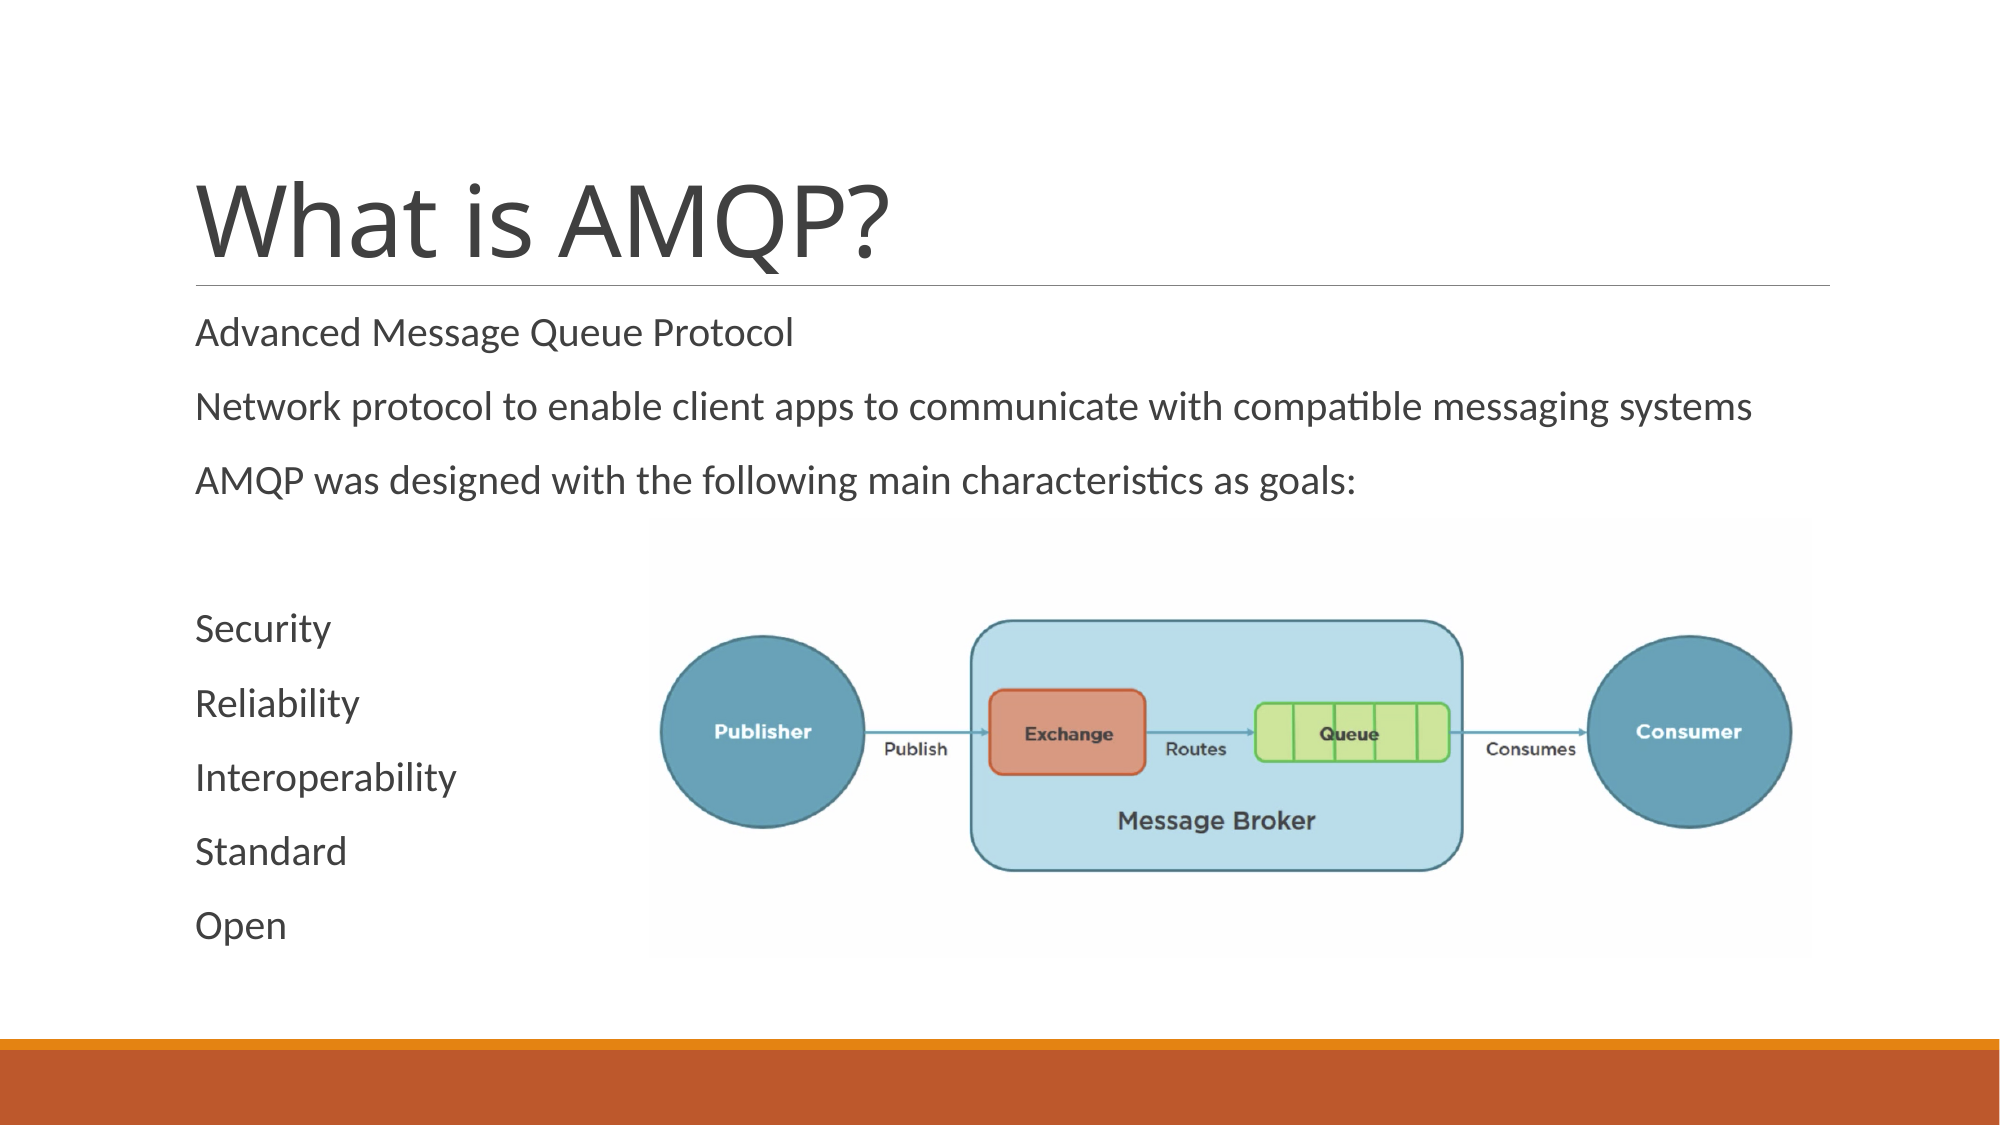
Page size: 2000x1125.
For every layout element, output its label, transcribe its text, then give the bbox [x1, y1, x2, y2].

picture [649, 518, 1813, 959]
title What is AMQP? [179, 47, 1830, 285]
list Advanced Message Queue Protocol Network protocol to enable client apps to communicate with compatible messaging systems AMQP was designed with the following main characteristics as goals: Security Reliability Interoperability Standard Open [179, 302, 1830, 963]
